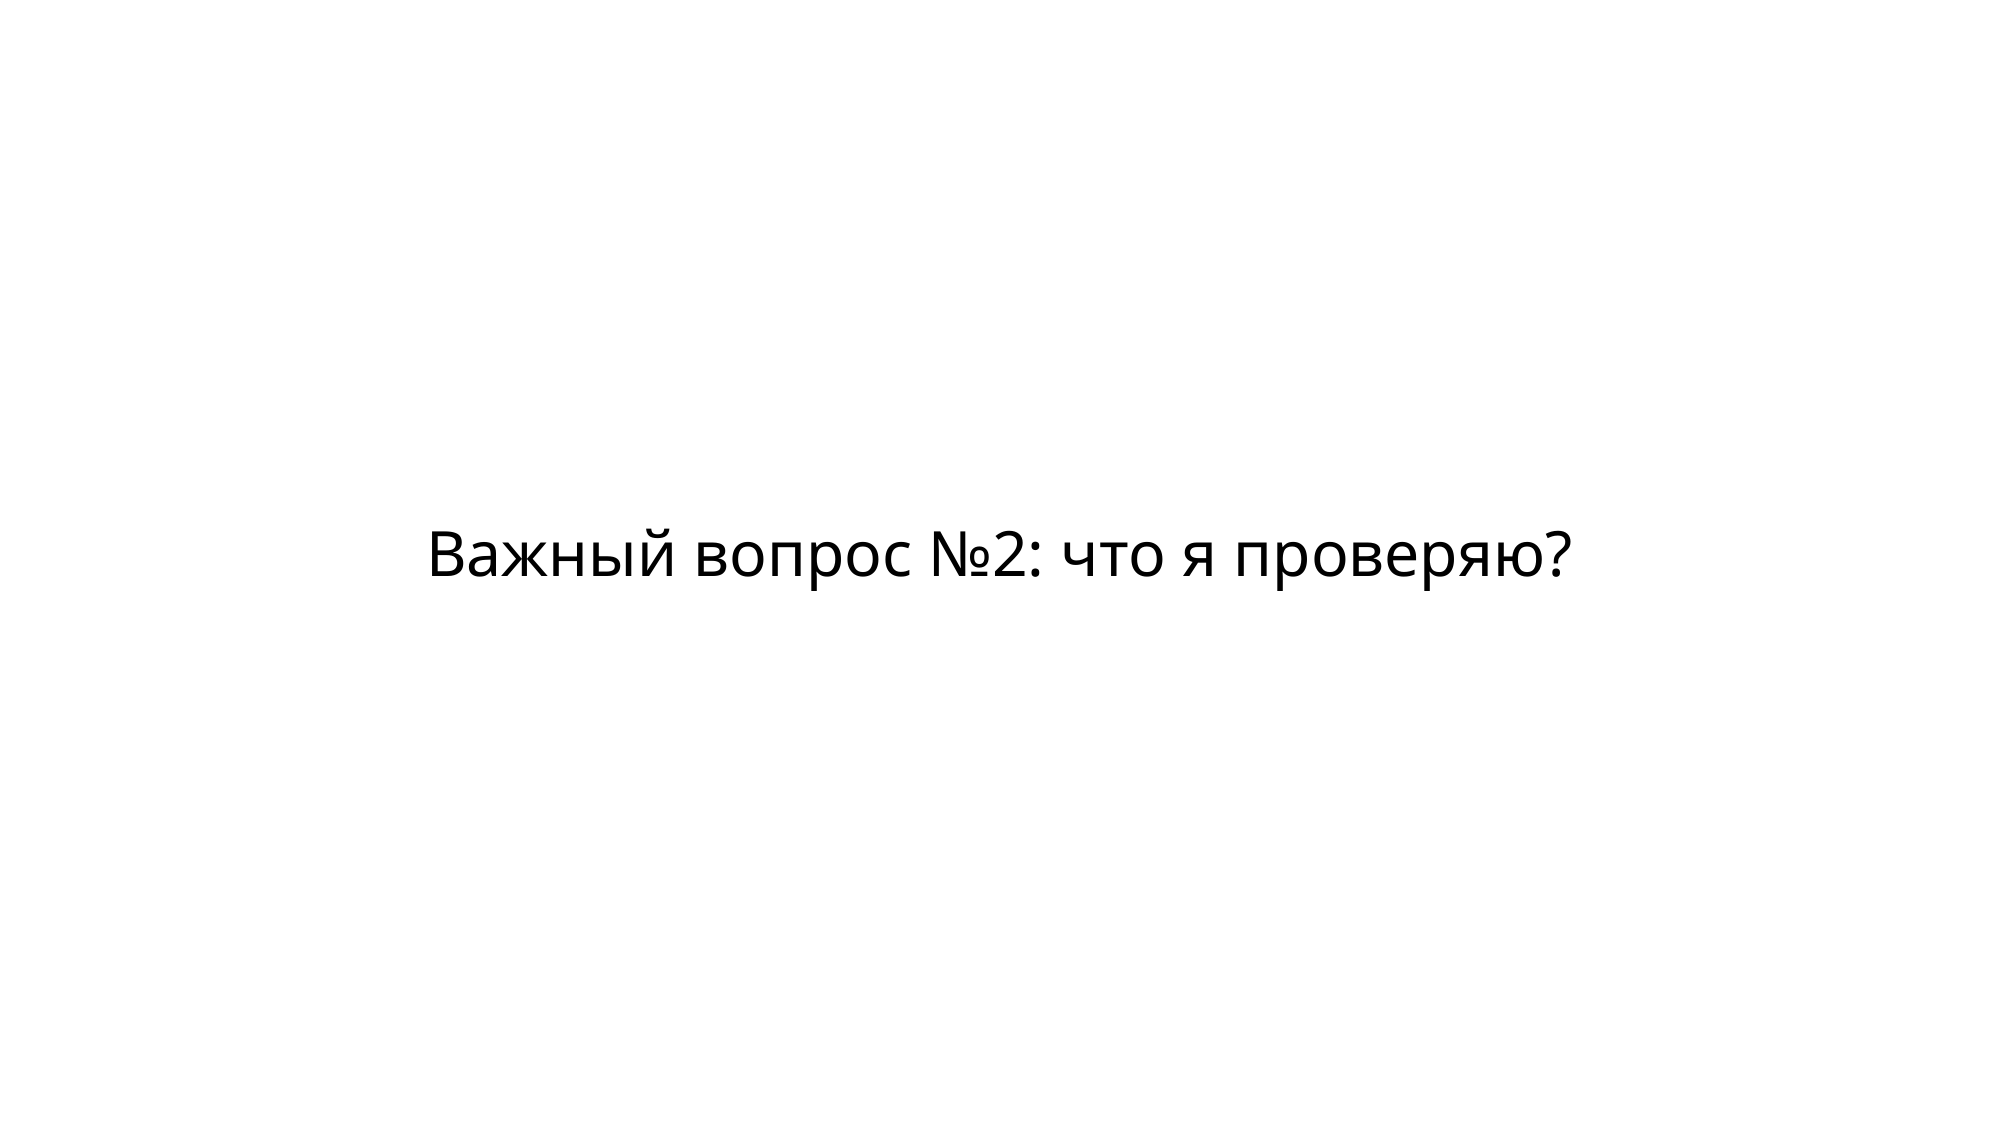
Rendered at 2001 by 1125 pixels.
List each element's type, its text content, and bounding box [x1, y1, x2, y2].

title Важный вопрос №2: что я проверяю? [137, 59, 1863, 1053]
